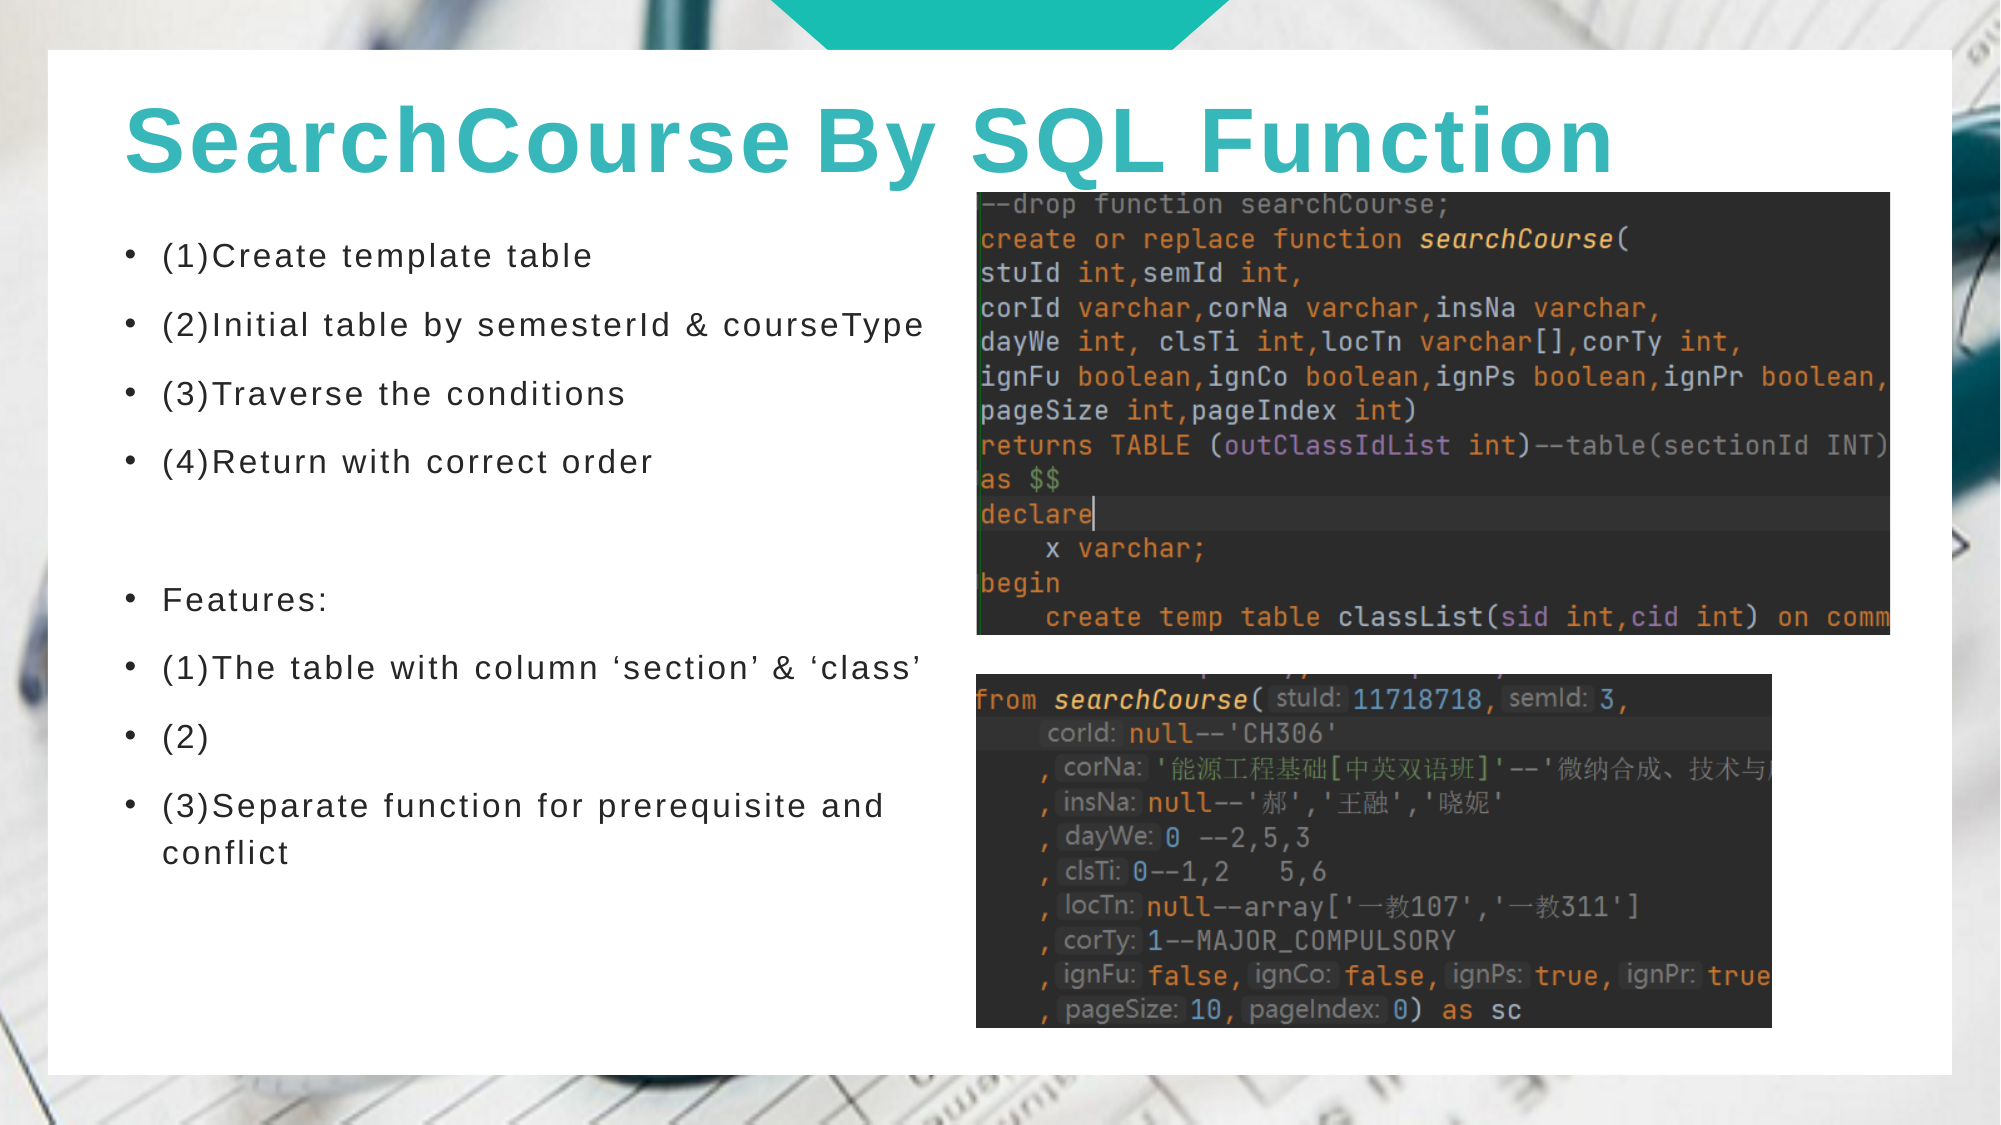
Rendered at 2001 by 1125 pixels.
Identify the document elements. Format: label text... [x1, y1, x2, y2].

title SearchCourse By SQL Function [109, 72, 1891, 190]
picture [976, 674, 1772, 1028]
picture [0, 0, 2001, 1125]
list (1)Create template table (2)Initial table by semesterId & courseType (3)Traverse the conditions (4)Return with correct order Features: (1)The table with column ‘section’ & ‘class’ (2) (3)Separate function for prerequisite and conflict [109, 218, 977, 1041]
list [976, 192, 1891, 635]
